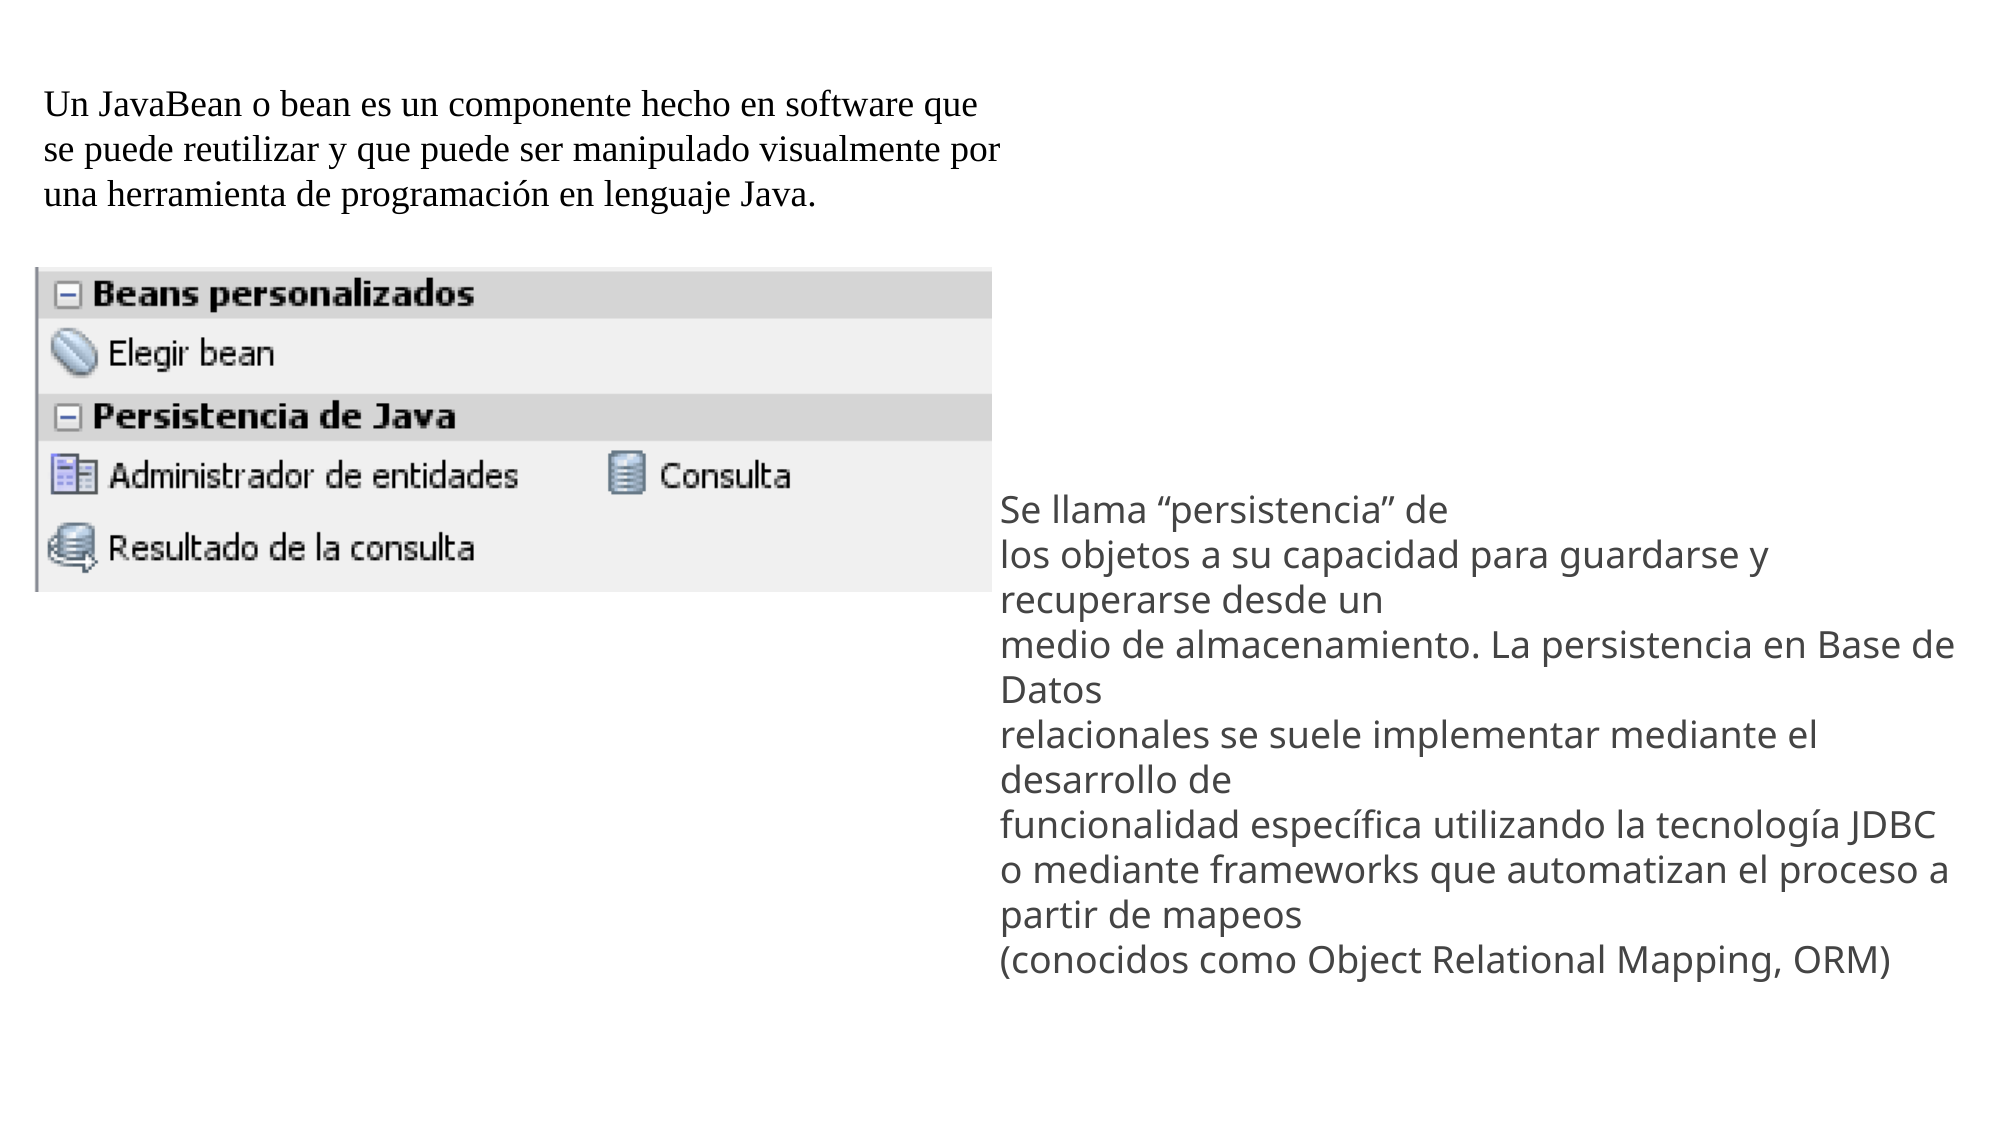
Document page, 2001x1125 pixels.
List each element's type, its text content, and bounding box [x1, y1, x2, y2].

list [34, 267, 992, 592]
text_box Se llama “persistencia” de los objetos a su capacidad para guardarse y recuperarse desde un medio de almacenamiento. La persistencia en Base de Datos relacionales se suele implementar mediante el desarrollo de funcionalidad específica utilizando la tecnología JDBC o mediante frameworks que automatizan el proceso a partir de mapeos (conocidos como Object Relational Mapping, ORM) [985, 478, 1986, 1034]
text_box Un JavaBean o bean es un componente hecho en software que se puede reutilizar y que puede ser manipulado visualmente por una herramienta de programación en lenguaje Java. [28, 72, 1029, 222]
